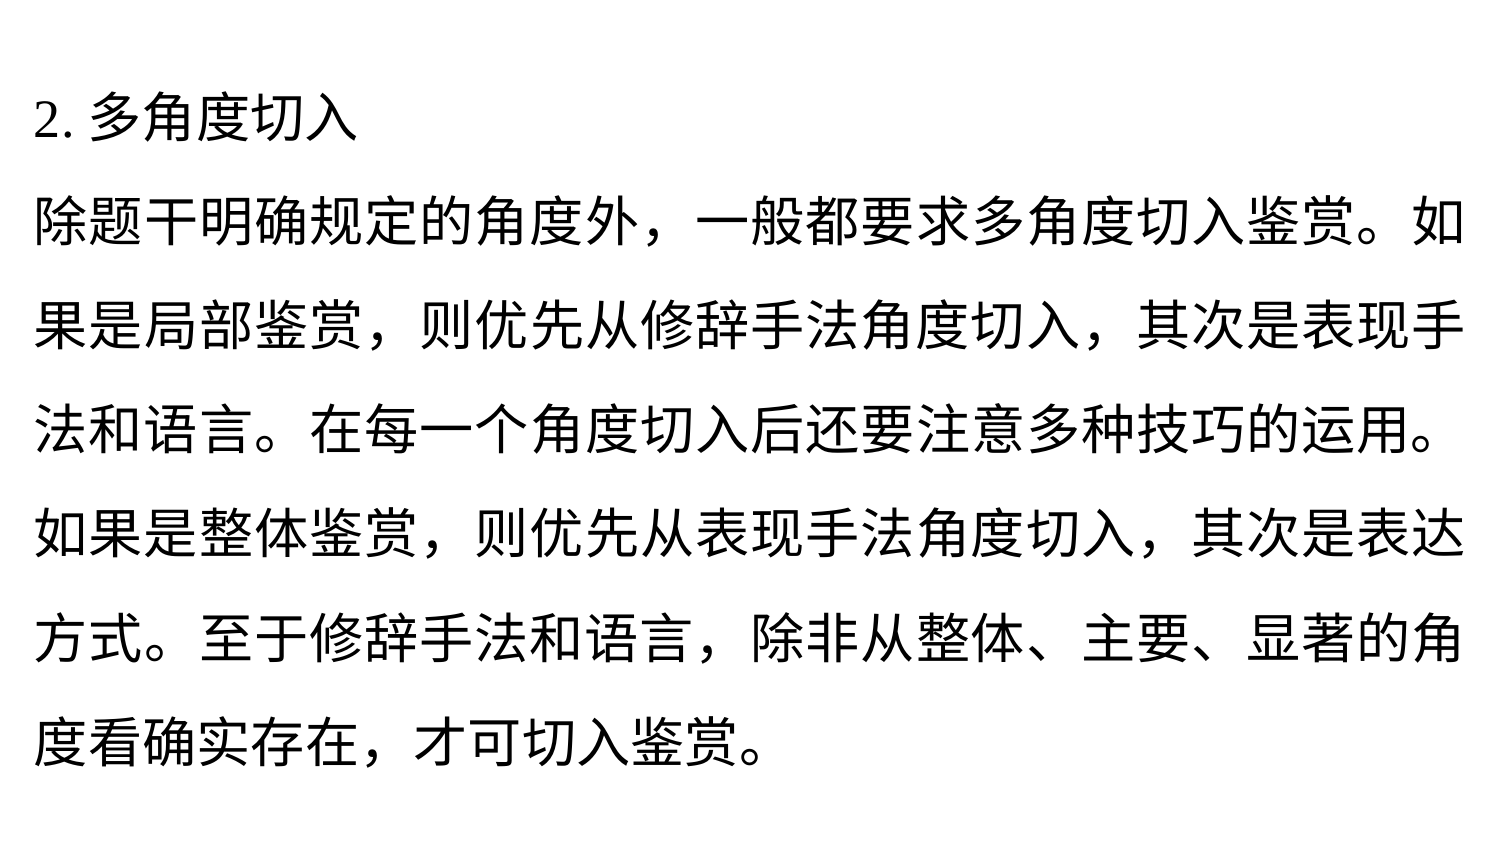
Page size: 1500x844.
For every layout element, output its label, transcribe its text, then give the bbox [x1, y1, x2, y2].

text_box 2.多角度切入 除题干明确规定的角度外，一般都要求多角度切入鉴赏。如果是局部鉴赏，则优先从修辞手法角度切入，其次是表现手法和语言。在每一个角度切入后还要注意多种技巧的运用。如果是整体鉴赏，则优先从表现手法角度切入，其次是表达方式。至于修辞手法和语言，除非从整体、主要、显著的角度看确实存在，才可切入鉴赏。 [19, 36, 1481, 781]
